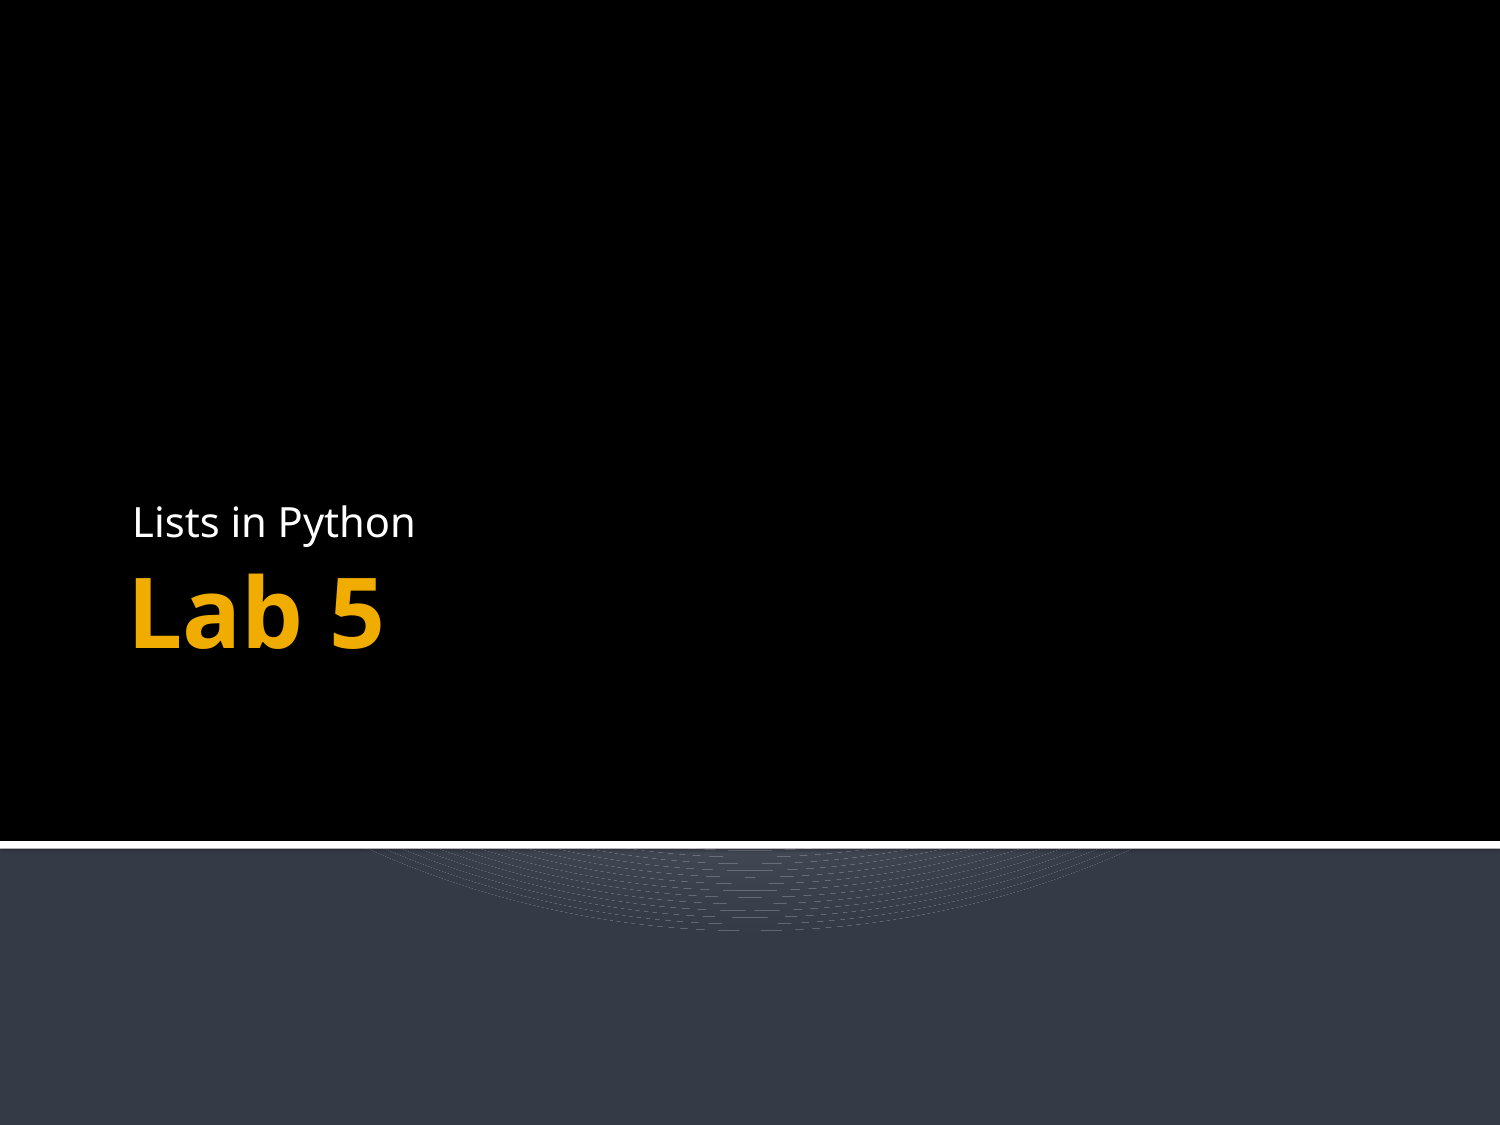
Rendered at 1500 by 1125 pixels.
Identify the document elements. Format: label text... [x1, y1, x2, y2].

title Lab 5 [112, 550, 1438, 825]
subtitle Lists in Python [112, 299, 1438, 546]
